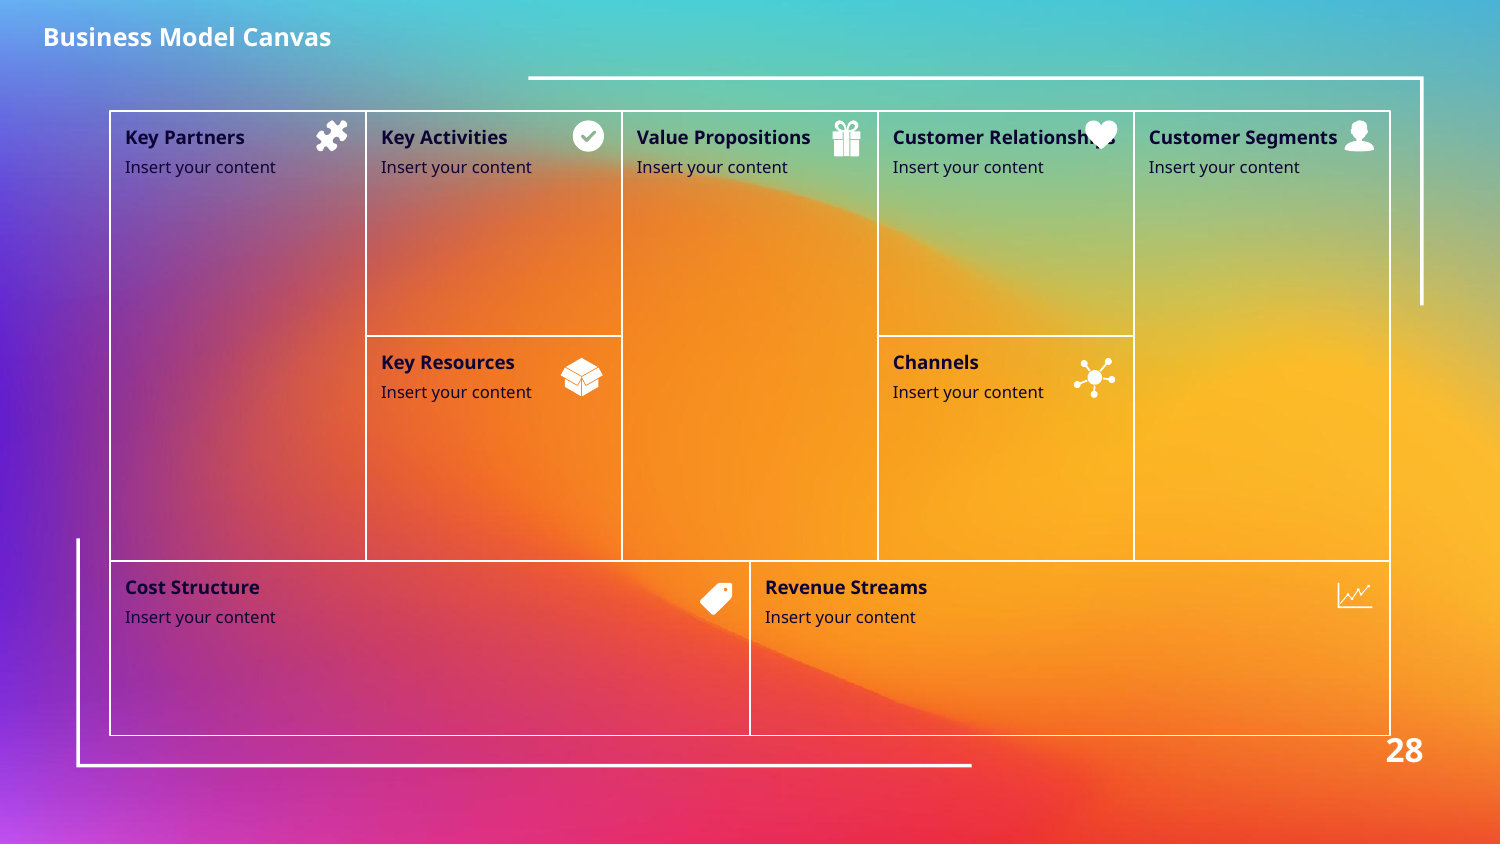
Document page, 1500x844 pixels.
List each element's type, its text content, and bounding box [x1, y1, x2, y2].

title Business Model Canvas [42, 0, 1457, 77]
text_box Customer Segments Insert your content [1133, 110, 1390, 561]
text_box Value Propositions Insert your content [621, 110, 878, 561]
text_box Key Resources Insert your content [366, 336, 621, 561]
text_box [560, 357, 603, 397]
text_box [1344, 120, 1374, 152]
text_box Channels Insert your content [877, 336, 1133, 561]
text_box Revenue Streams Insert your content [749, 561, 1390, 736]
text_box Key Activities Insert your content [366, 111, 621, 336]
text_box [1085, 120, 1118, 150]
text_box [316, 120, 348, 152]
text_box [1073, 357, 1116, 399]
text_box [700, 582, 733, 615]
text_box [1337, 582, 1373, 609]
text_box Customer Relationships Insert your content [877, 111, 1133, 336]
slide_number 28 [1347, 696, 1424, 775]
text_box Cost Structure Insert your content [109, 561, 749, 736]
text_box [572, 120, 604, 152]
text_box Key Partners Insert your content [109, 110, 366, 561]
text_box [832, 120, 861, 157]
picture [0, 0, 1500, 844]
